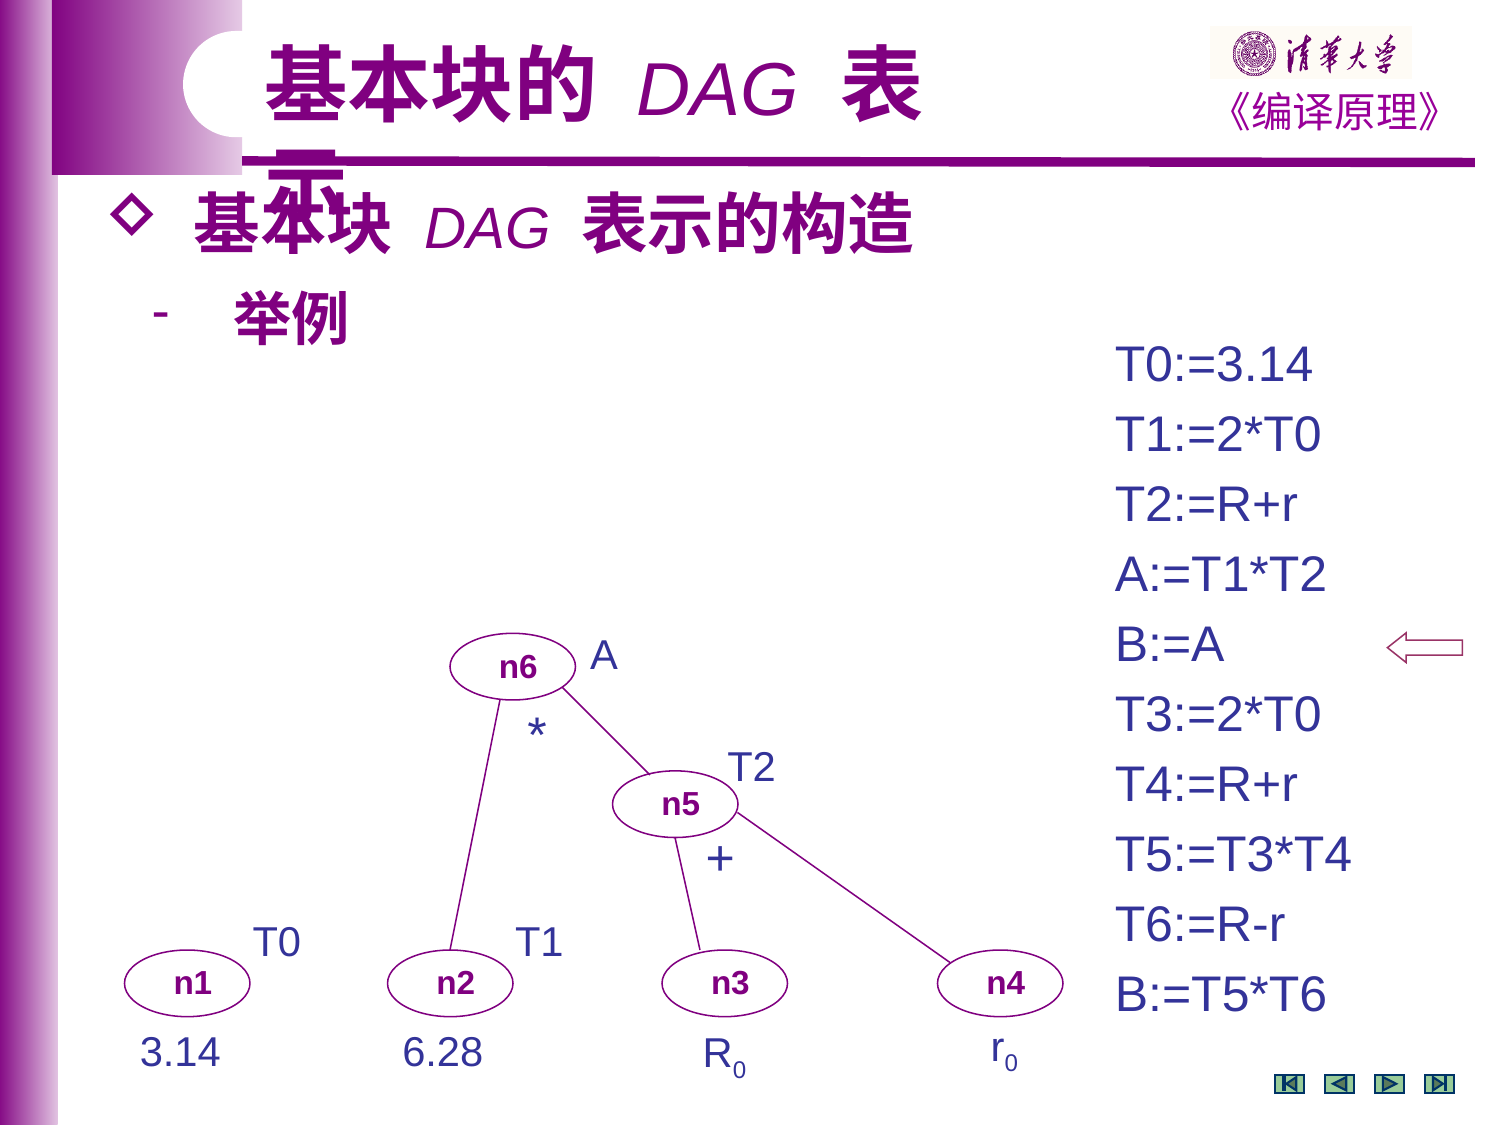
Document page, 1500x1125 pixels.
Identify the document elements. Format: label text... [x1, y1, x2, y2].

text_box n4 [937, 950, 1063, 1017]
text_box n3 [662, 950, 788, 1017]
text_box n1 [124, 950, 250, 1017]
text_box T2 [712, 750, 792, 791]
text_box 举例 [137, 275, 988, 360]
text_box [1424, 1074, 1455, 1093]
text_box n6 [450, 633, 575, 700]
text_box [1374, 1074, 1405, 1093]
picture [1210, 26, 1412, 79]
text_box 基本块 DAG 表示的构造 [87, 174, 1437, 270]
text_box [1387, 632, 1463, 663]
text_box n2 [387, 950, 514, 1017]
text_box * [512, 714, 562, 763]
text_box + [690, 837, 750, 886]
text_box [1274, 1074, 1305, 1093]
text_box [1324, 1074, 1355, 1093]
text_box T1 [500, 924, 579, 966]
text_box R0 [687, 1031, 762, 1077]
text_box 6.28 [387, 1034, 499, 1075]
text_box r0 [975, 1024, 1034, 1071]
text_box 基本块的 DAG 表示 [249, 24, 1013, 240]
text_box T0 [237, 924, 317, 966]
text_box 3.14 [125, 1034, 236, 1075]
text_box T0:=3.14 T1:=2*T0 T2:=R+r A:=T1*T2 B:=A T3:=2*T0 T4:=R+r T5:=T3*T4 T6:=R-r B:=T5*T6 [1099, 323, 1388, 1050]
text_box A [575, 637, 633, 678]
text_box n5 [612, 770, 739, 838]
